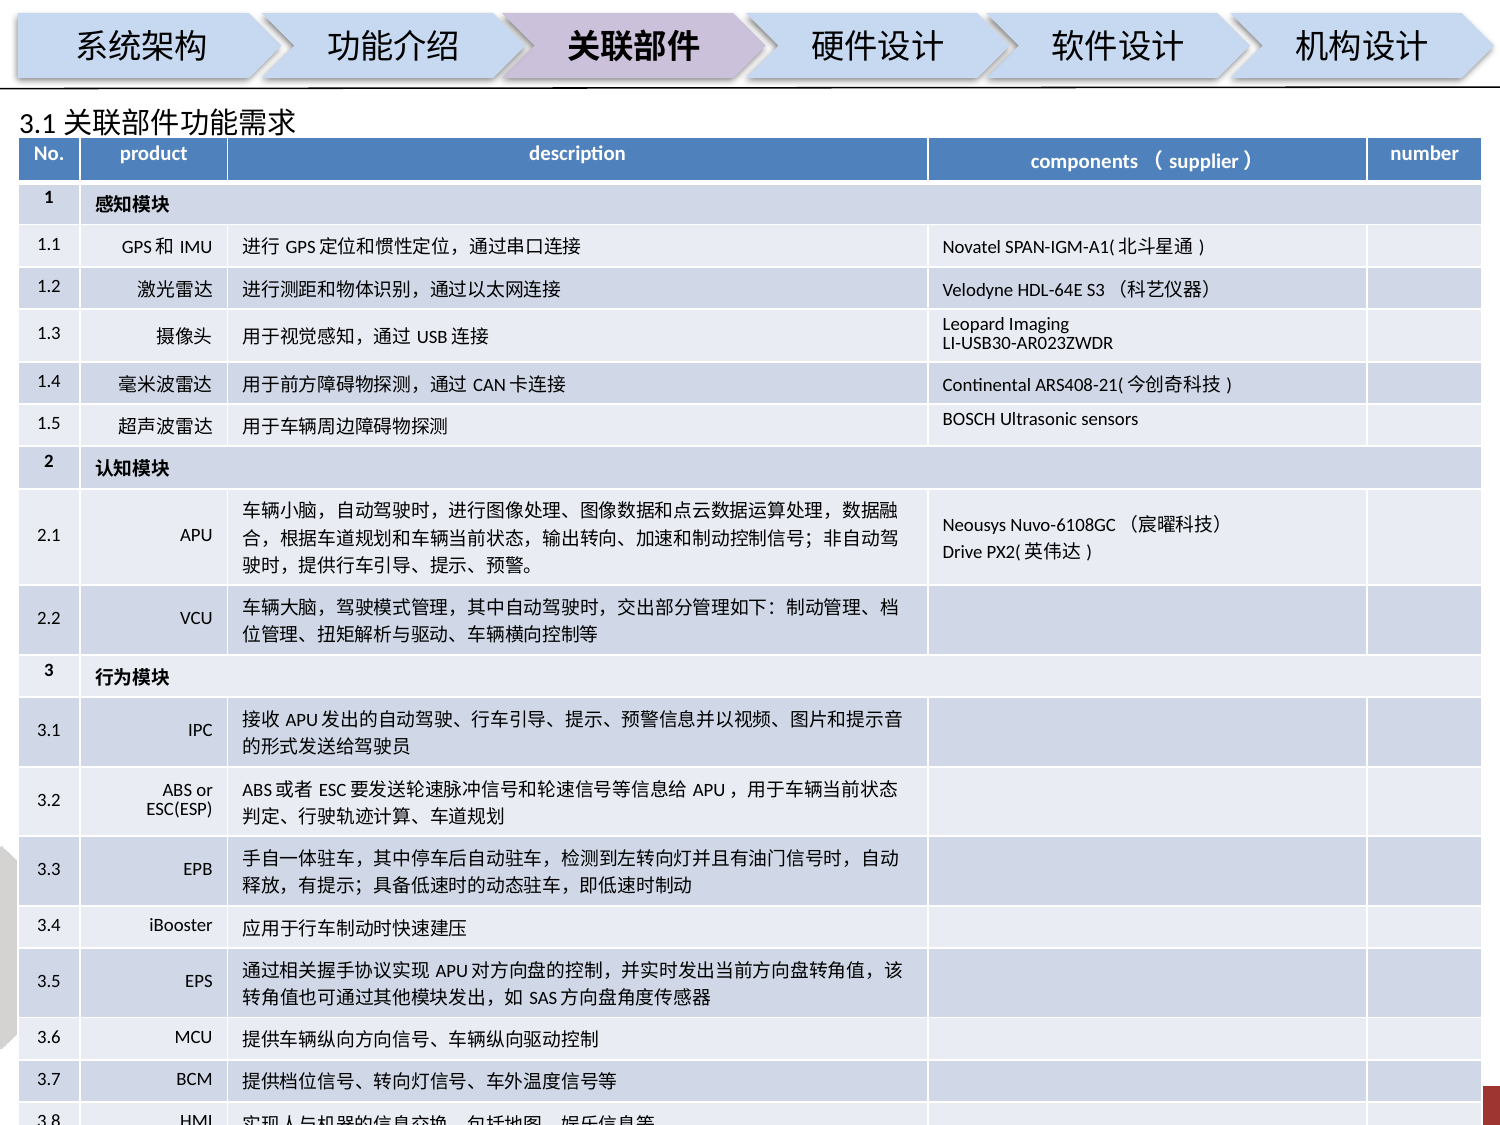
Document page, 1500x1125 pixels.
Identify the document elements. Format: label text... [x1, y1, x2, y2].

table_cell 接收APU发出的自动驾驶、行车引导、提示、预警信息并以视频、图片和提示音的形式发送给驾驶员 [228, 698, 927, 766]
table_cell 实现人与机器的信息交换，包括地图、娱乐信息等 [228, 1103, 927, 1125]
table_cell 3.7 [19, 1061, 79, 1101]
picture [0, 89, 1500, 1125]
table_cell [1368, 310, 1481, 361]
table_cell [1368, 225, 1481, 266]
table_cell VCU [81, 586, 227, 654]
table_cell 摄像头 [81, 310, 227, 361]
table_cell 进行GPS定位和惯性定位，通过串口连接 [228, 225, 927, 266]
table_cell [929, 907, 1366, 947]
table_cell Neousys Nuvo-6108GC（宸曜科技） Drive PX2(英伟达) [929, 490, 1366, 584]
table_header components（supplier） [929, 138, 1366, 180]
table_cell [1368, 490, 1481, 584]
text_box 软件设计 [986, 13, 1250, 79]
table_cell [929, 837, 1366, 905]
table_cell EPS [81, 949, 227, 1017]
table_cell 3.6 [19, 1018, 79, 1059]
table_cell 3.8 [19, 1103, 79, 1125]
table_cell 提供档位信号、转向灯信号、车外温度信号等 [228, 1061, 927, 1101]
table_cell Continental ARS408-21(今创奇科技) [929, 363, 1366, 403]
table_header product [81, 138, 227, 180]
table_cell 用于视觉感知，通过USB连接 [228, 310, 927, 361]
table_cell ABS或者ESC要发送轮速脉冲信号和轮速信号等信息给APU，用于车辆当前状态判定、行驶轨迹计算、车道规划 [228, 768, 927, 835]
table_cell [929, 1018, 1366, 1059]
table_cell Novatel SPAN-IGM-A1(北斗星通) [929, 225, 1366, 266]
table_cell 用于前方障碍物探测，通过CAN卡连接 [228, 363, 927, 403]
table_cell 车辆大脑，驾驶模式管理，其中自动驾驶时，交出部分管理如下：制动管理、档位管理、扭矩解析与驱动、车辆横向控制等 [228, 586, 927, 654]
table_cell GPS和IMU [81, 225, 227, 266]
table_cell 1.4 [19, 363, 79, 403]
table_cell 1 [19, 185, 79, 224]
table_cell 毫米波雷达 [81, 363, 227, 403]
text_box 机构设计 [1230, 13, 1495, 79]
table_cell [1368, 768, 1481, 835]
table_cell APU [81, 490, 227, 584]
table_cell [1368, 907, 1481, 947]
text_box 硬件设计 [746, 13, 1010, 79]
table_cell 1.5 [19, 405, 79, 445]
table_cell [1368, 1061, 1481, 1101]
table_cell [1368, 837, 1481, 905]
table_cell [1368, 698, 1481, 766]
table_cell Velodyne HDL-64E S3（科艺仪器） [929, 268, 1366, 308]
text_box 关联部件 [501, 13, 766, 79]
table_cell HMI [81, 1103, 227, 1125]
table_cell 手自一体驻车，其中停车后自动驻车，检测到左转向灯并且有油门信号时，自动释放，有提示；具备低速时的动态驻车，即低速时制动 [228, 837, 927, 905]
table_cell 进行测距和物体识别，通过以太网连接 [228, 268, 927, 308]
text_box 系统架构 [17, 13, 282, 79]
table_cell 通过相关握手协议实现APU对方向盘的控制，并实时发出当前方向盘转角值，该转角值也可通过其他模块发出，如SAS方向盘角度传感器 [228, 949, 927, 1017]
table_cell EPB [81, 837, 227, 905]
table_cell [929, 768, 1366, 835]
picture [0, 0, 1500, 86]
table_cell IPC [81, 698, 227, 766]
table_cell [1368, 949, 1481, 1017]
text_box 3.1关联部件功能需求 [4, 97, 526, 149]
table_cell MCU [81, 1018, 227, 1059]
table_cell 激光雷达 [81, 268, 227, 308]
table_cell [1368, 405, 1481, 445]
table_cell 超声波雷达 [81, 405, 227, 445]
table_cell 1.3 [19, 310, 79, 361]
table_cell 3.3 [19, 837, 79, 905]
table_cell 行为模块 [81, 656, 1481, 696]
table_cell [929, 1103, 1366, 1125]
table_cell BCM [81, 1061, 227, 1101]
text_box 功能介绍 [261, 13, 526, 79]
table_cell 3.1 [19, 698, 79, 766]
table_cell 认知模块 [81, 447, 1481, 488]
table_cell 1.2 [19, 268, 79, 308]
table_cell 用于车辆周边障碍物探测 [228, 405, 927, 445]
table_cell ABS or ESC(ESP) [81, 768, 227, 835]
table_cell [1368, 586, 1481, 654]
table_cell 2 [19, 447, 79, 488]
table_cell [1368, 363, 1481, 403]
table_cell 感知模块 [81, 185, 1481, 224]
table_cell 2.1 [19, 490, 79, 584]
table_cell Leopard Imaging LI-USB30-AR023ZWDR [929, 310, 1366, 361]
table_cell [929, 949, 1366, 1017]
table_header number [1368, 138, 1481, 180]
table_cell 3.4 [19, 907, 79, 947]
table_cell 应用于行车制动时快速建压 [228, 907, 927, 947]
table_cell BOSCH Ultrasonic sensors [929, 405, 1366, 445]
table_cell 3.2 [19, 768, 79, 835]
table_cell iBooster [81, 907, 227, 947]
table_cell 1.1 [19, 225, 79, 266]
table_cell [1368, 1018, 1481, 1059]
table_cell [929, 698, 1366, 766]
table_cell [929, 1061, 1366, 1101]
table_header description [228, 138, 927, 180]
table_cell 2.2 [19, 586, 79, 654]
table_cell 车辆小脑，自动驾驶时，进行图像处理、图像数据和点云数据运算处理，数据融合，根据车道规划和车辆当前状态，输出转向、加速和制动控制信号；非自动驾驶时，提供行车引导、提示、预警。 [228, 490, 927, 584]
table_cell 提供车辆纵向方向信号、车辆纵向驱动控制 [228, 1018, 927, 1059]
table_header No. [19, 138, 79, 180]
table_cell [929, 586, 1366, 654]
table_cell 3.5 [19, 949, 79, 1017]
table_cell [1368, 1103, 1481, 1125]
table_cell 3 [19, 656, 79, 696]
table_cell [1368, 268, 1481, 308]
